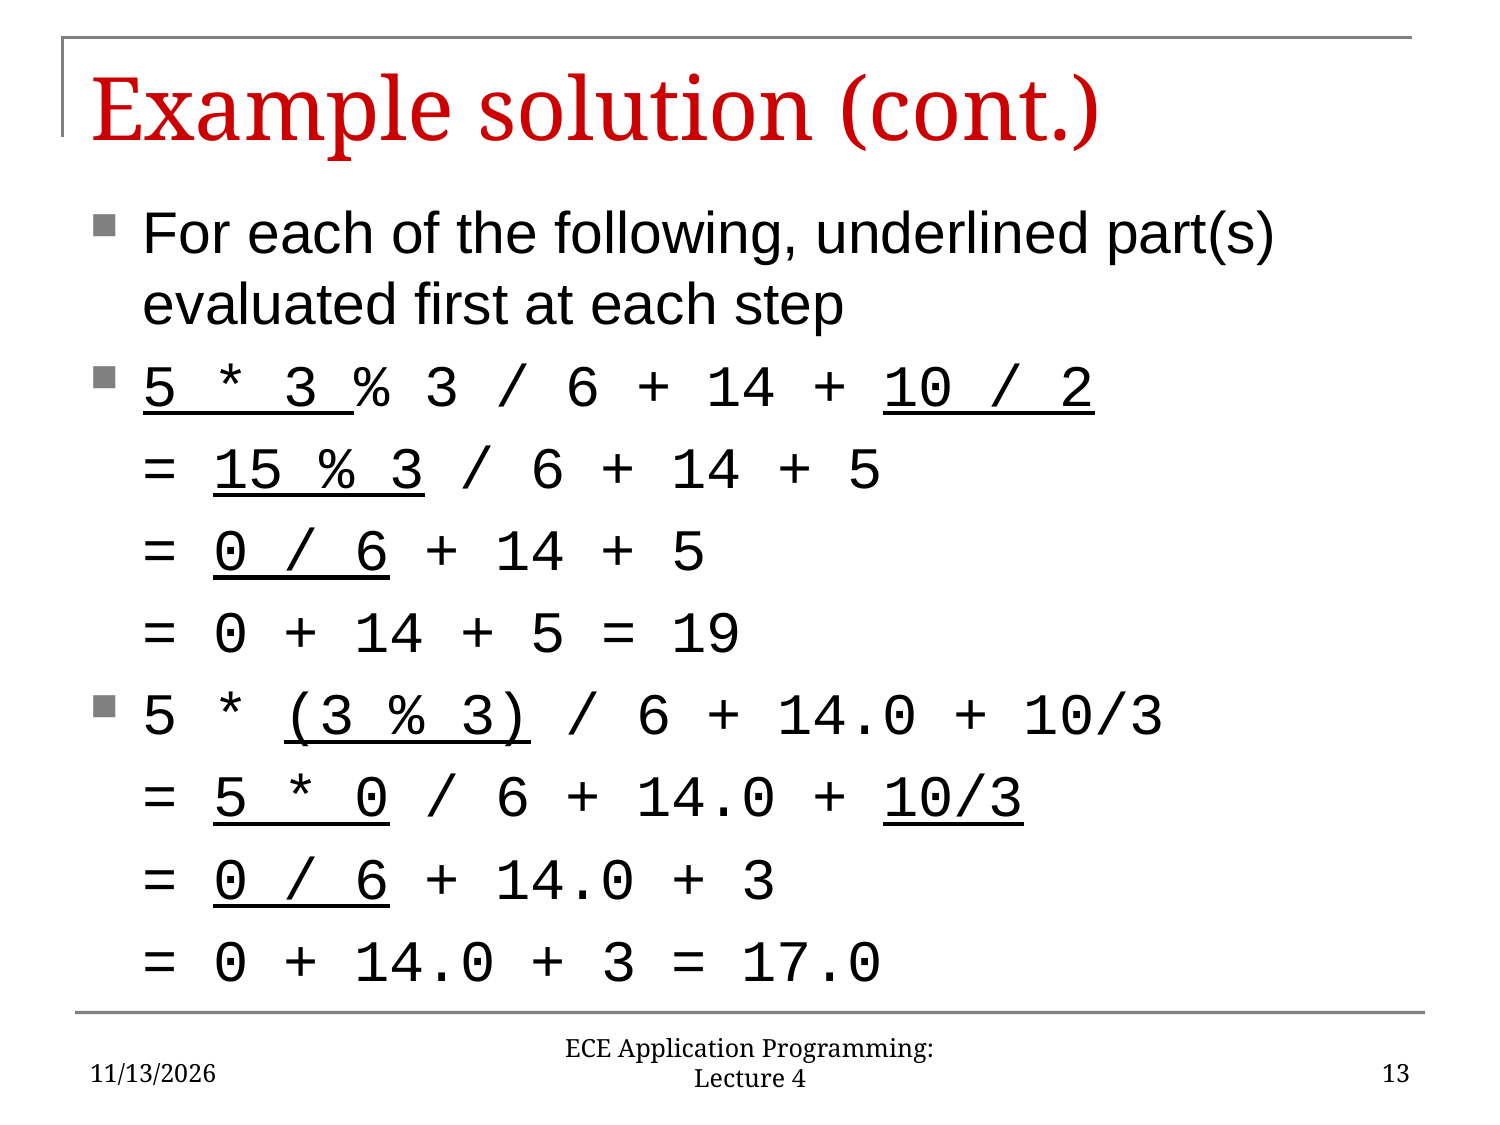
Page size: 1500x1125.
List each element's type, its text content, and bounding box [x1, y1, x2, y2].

title Example solution (cont.) [75, 45, 1425, 163]
slide_number 13 [1074, 1023, 1426, 1100]
footer ECE Application Programming: Lecture 4 [512, 1024, 988, 1101]
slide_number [74, 1023, 426, 1100]
list For each of the following, underlined part(s) evaluated first at each step 5 * 3 % 3 / 6 + 14 + 10 / 2 = 15 % 3 / 6 + 14 + 5 = 0 / 6 + 14 + 5 = 0 + 14 + 5 = 19 5 * (3 % 3) / 6 + 14.0 + 10/3 = 5 * 0 / 6 + 14.0 + 10/3 = 0 / 6 + 14.0 + 3 = 0 + 14.0 + 3 = 17.0 [75, 187, 1425, 1006]
